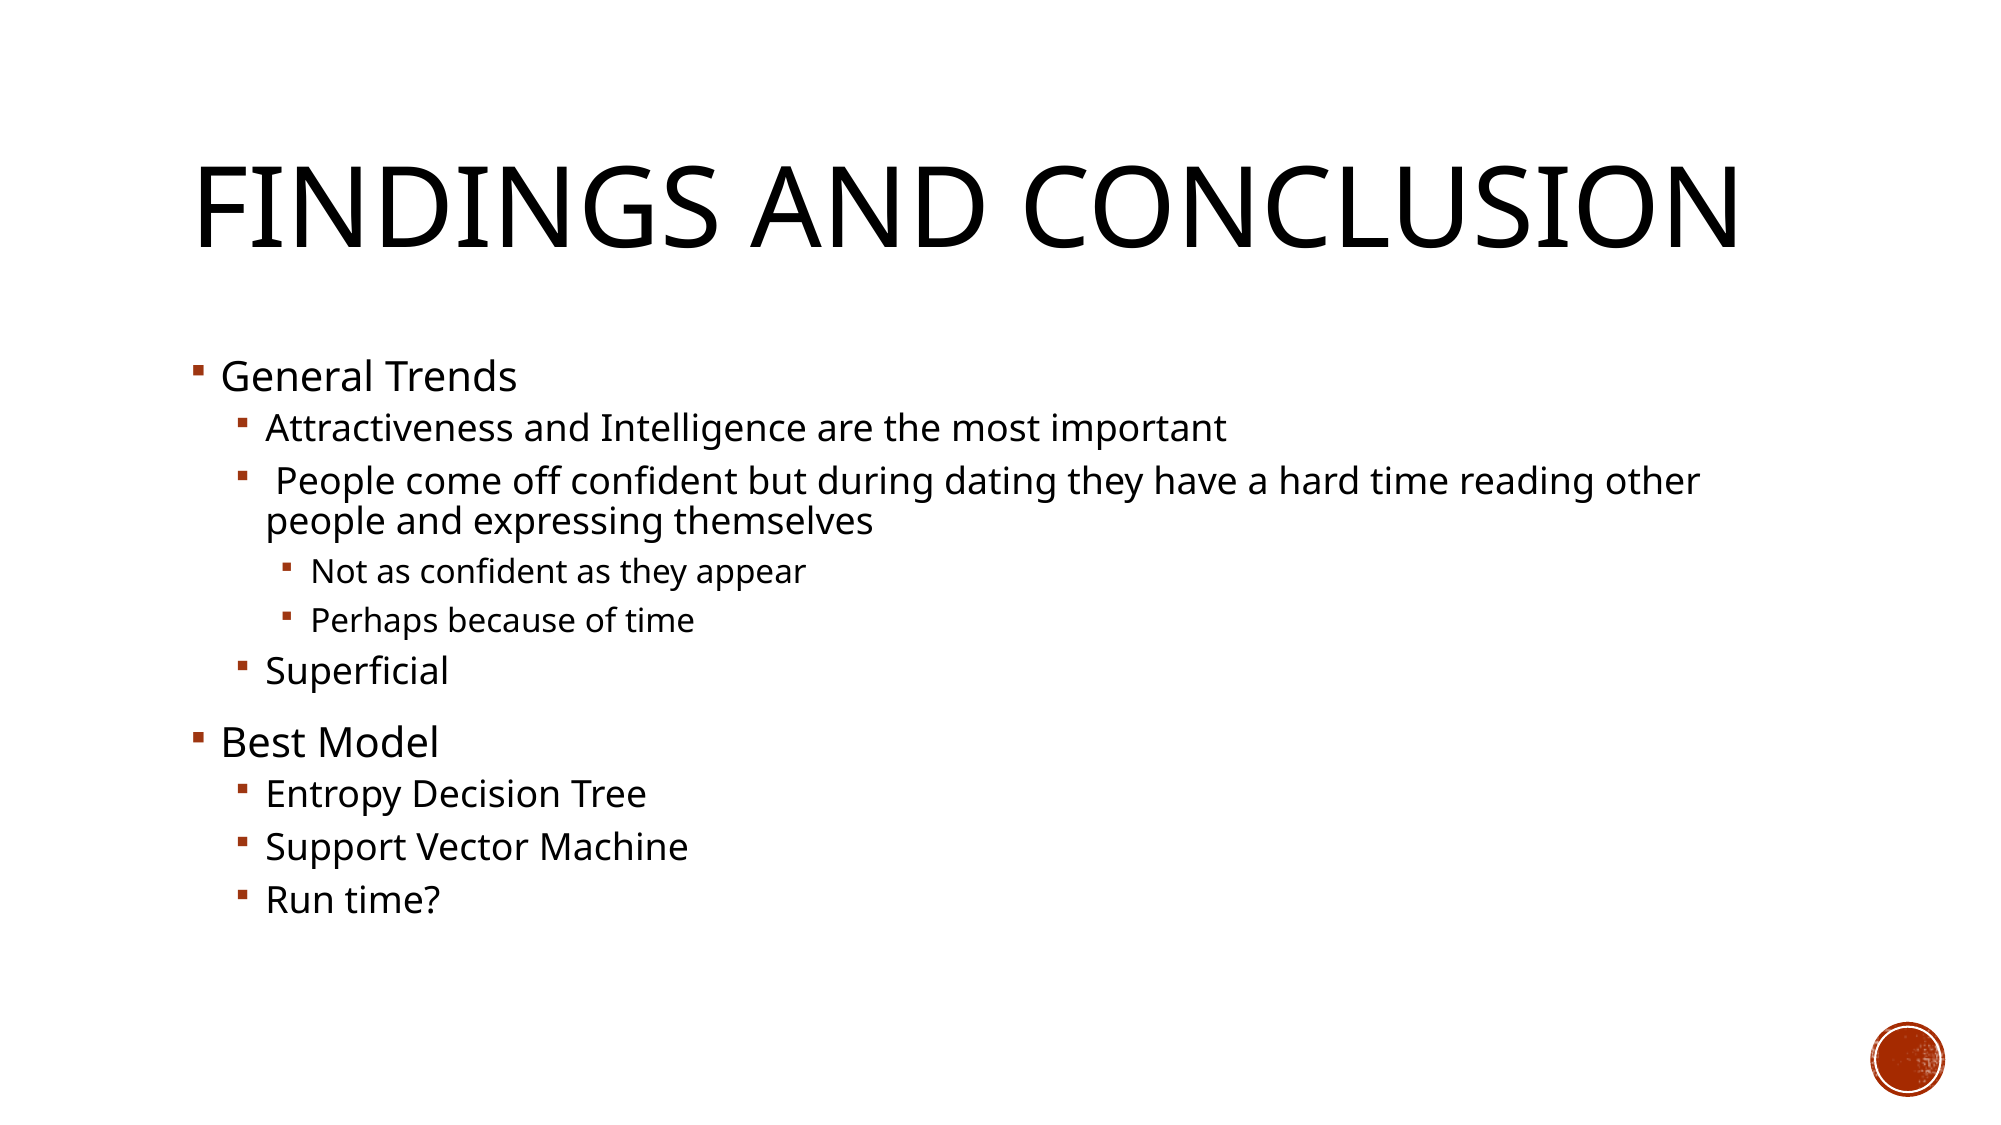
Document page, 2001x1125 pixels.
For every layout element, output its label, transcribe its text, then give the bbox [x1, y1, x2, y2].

list General Trends Attractiveness and Intelligence are the most important People come off confident but during dating they have a hard time reading other people and expressing themselves Not as confident as they appear Perhaps because of time Superficial Best Model Entropy Decision Tree Support Vector Machine Run time? [175, 348, 1826, 1013]
title Findings and Conclusion [175, 79, 1826, 344]
